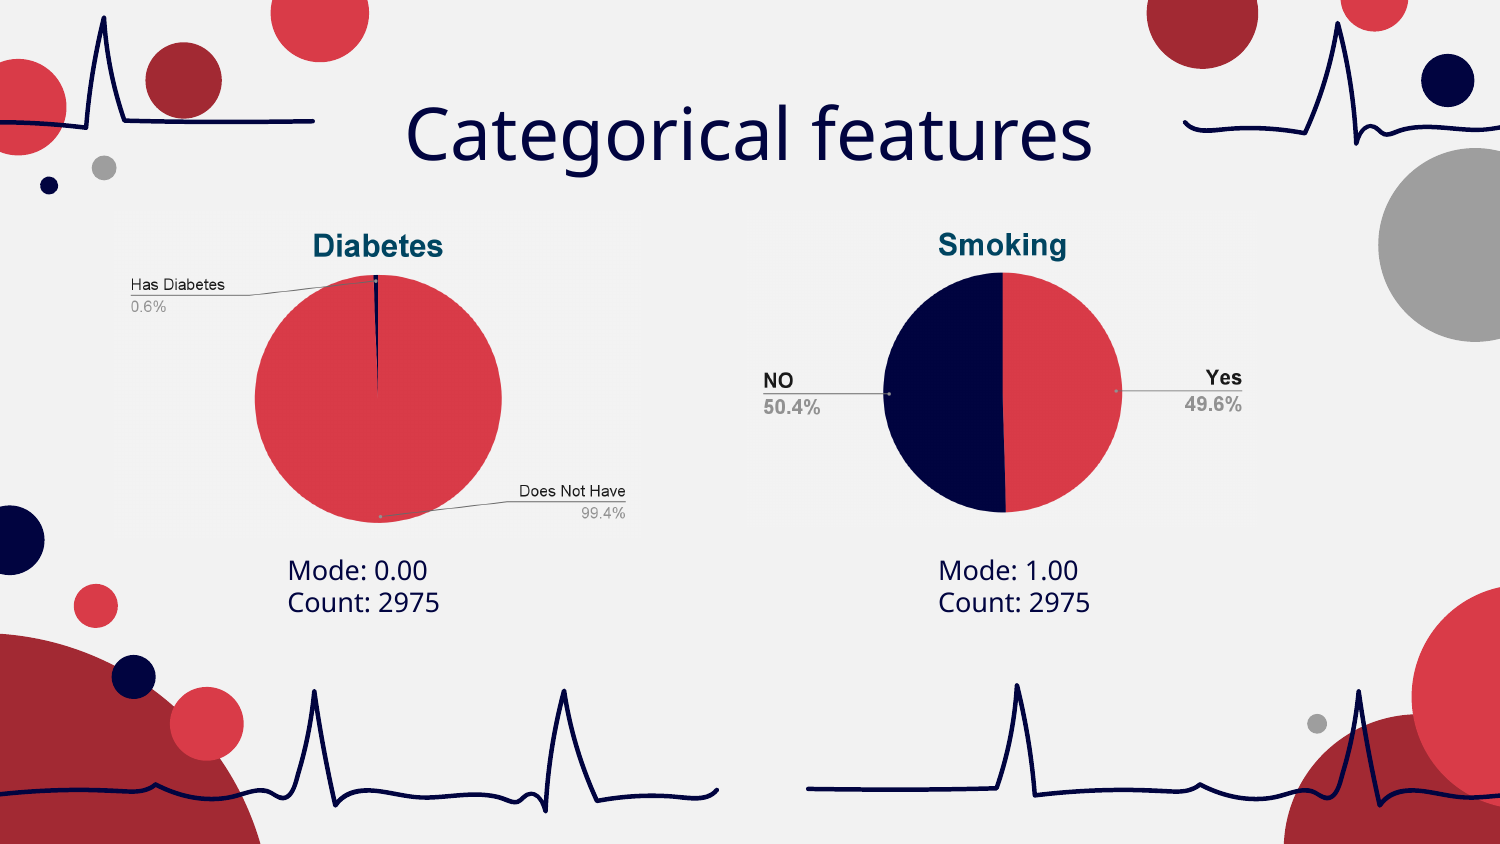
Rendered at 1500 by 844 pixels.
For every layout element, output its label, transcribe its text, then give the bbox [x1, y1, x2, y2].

picture [746, 211, 1259, 529]
title Categorical features [120, 72, 1380, 167]
text_box Mode: 0.00 Count: 2975 [272, 546, 484, 634]
picture [113, 211, 643, 539]
text_box Mode: 1.00 Count: 2975 [923, 538, 1135, 634]
